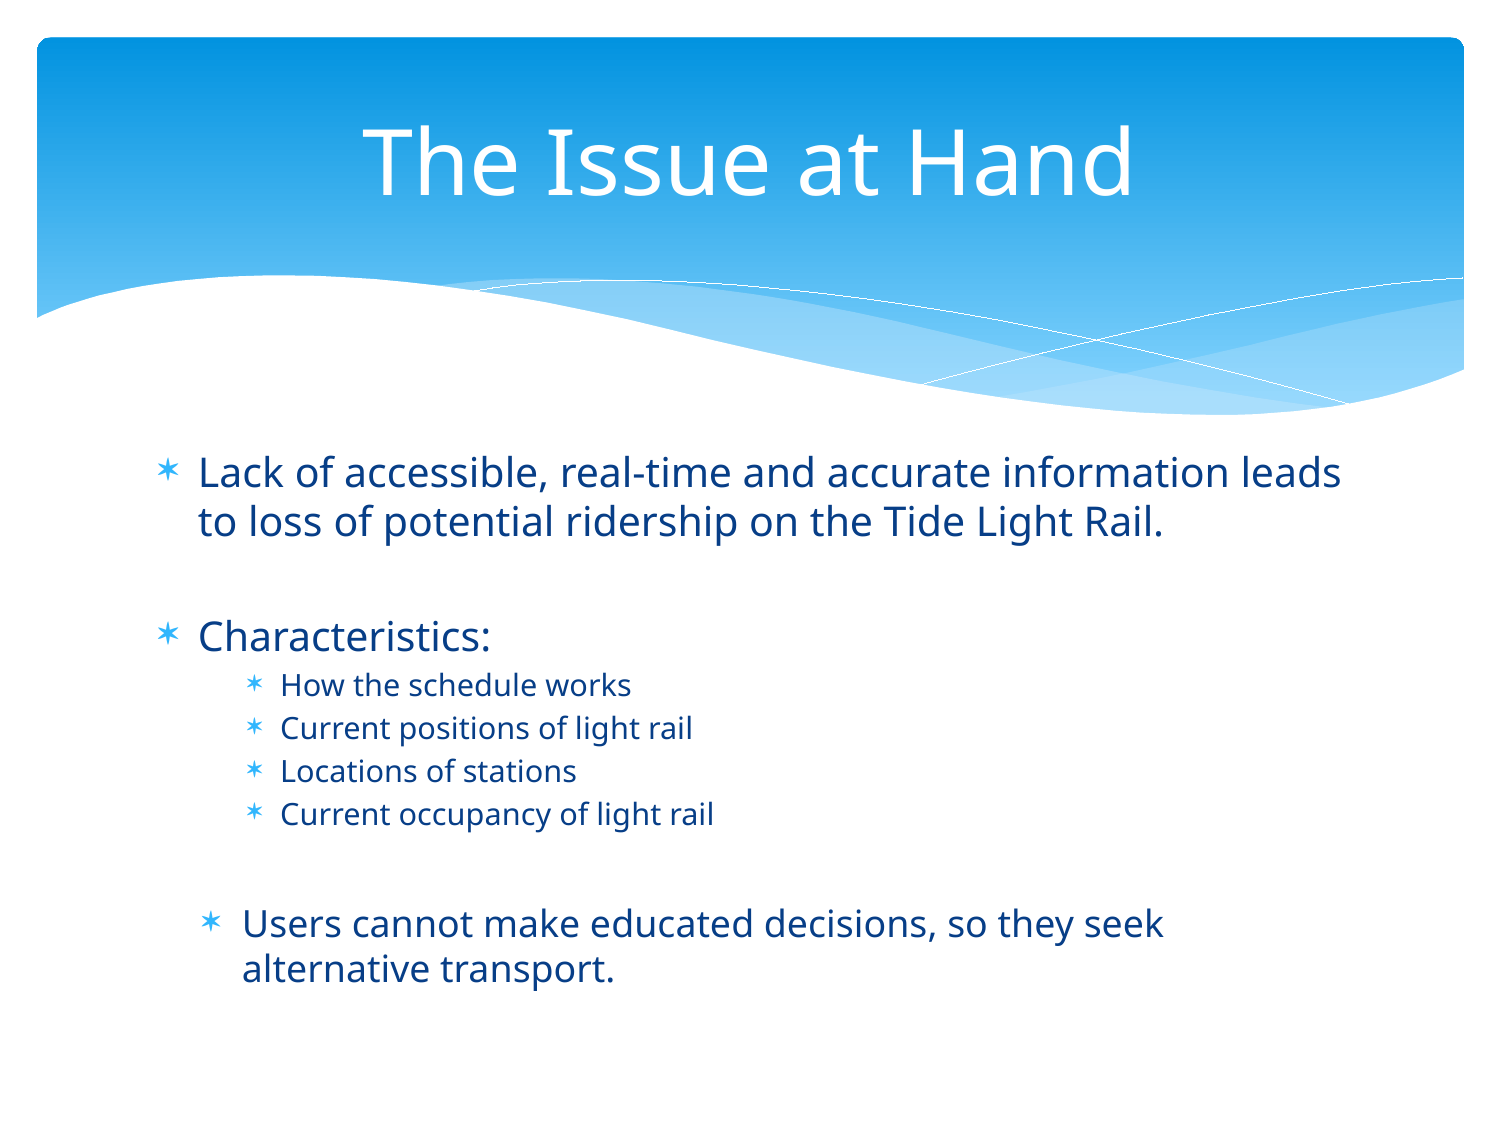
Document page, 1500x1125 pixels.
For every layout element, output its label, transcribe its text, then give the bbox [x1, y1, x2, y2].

list Lack of accessible, real-time and accurate information leads to loss of potential ridership on the Tide Light Rail. Characteristics: How the schedule works Current positions of light rail Locations of stations Current occupancy of light rail Users cannot make educated decisions, so they seek alternative transport. [143, 438, 1359, 1005]
title The Issue at Hand [75, 55, 1425, 261]
